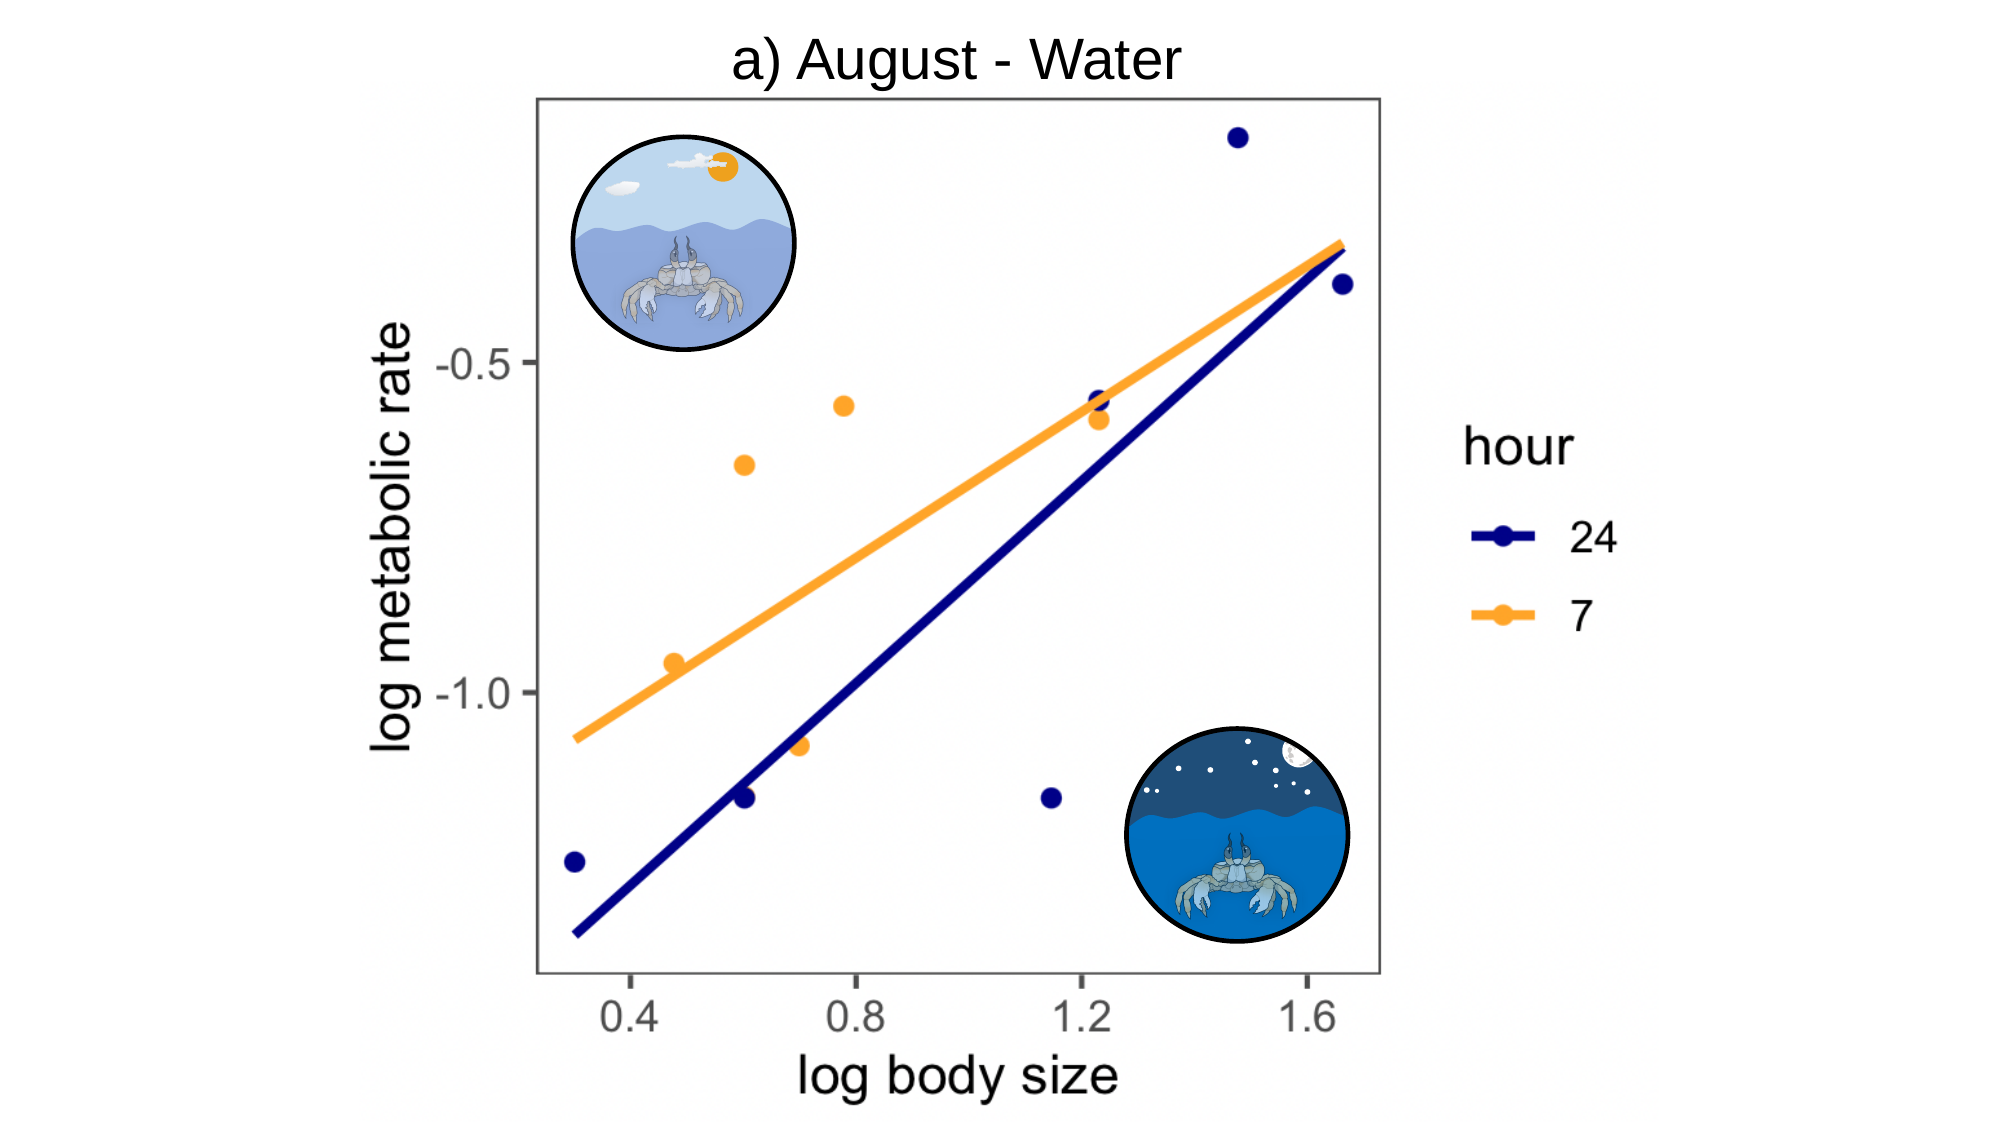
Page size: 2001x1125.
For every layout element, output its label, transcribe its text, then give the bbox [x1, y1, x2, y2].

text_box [1125, 728, 1348, 942]
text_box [571, 136, 795, 350]
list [359, 81, 1659, 1122]
text_box a) August - Water [610, 13, 1304, 81]
